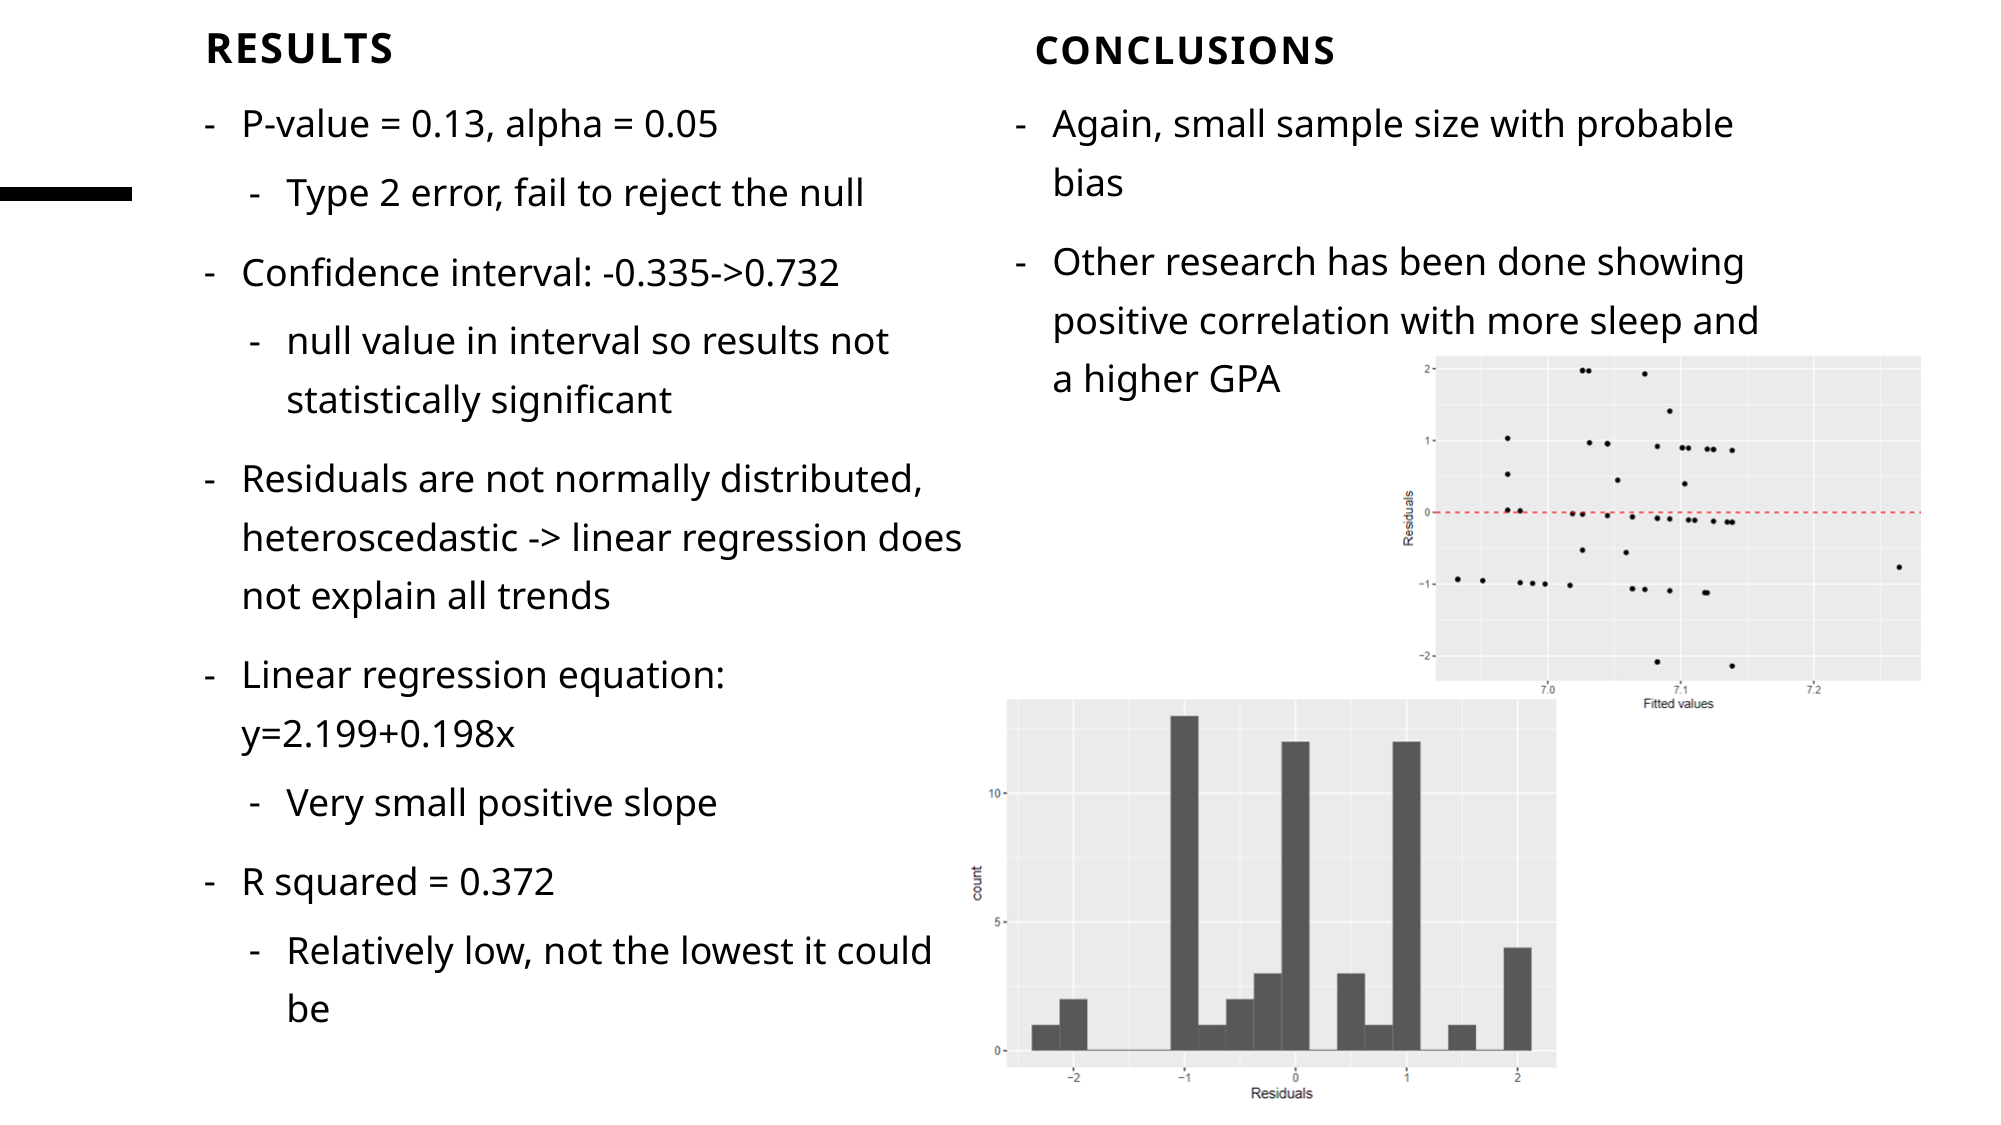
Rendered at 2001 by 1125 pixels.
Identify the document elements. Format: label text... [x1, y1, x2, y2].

list Results [190, 11, 981, 80]
list Again, small sample size with probable bias Other research has been done showing positive correlation with more sleep and a higher GPA [999, 79, 1792, 411]
list P-value = 0.13, alpha = 0.05 Type 2 error, fail to reject the null Confidence interval: -0.335->0.732 null value in interval so results not statistically significant Residuals are not normally distributed, heteroscedastic -> linear regression does not explain all trends Linear regression equation: y=2.199+0.198x Very small positive slope R squared = 0.372 Relatively low, not the lowest it could be [188, 79, 979, 1113]
picture [964, 353, 1921, 1107]
list Conclusions [1019, 18, 1812, 80]
